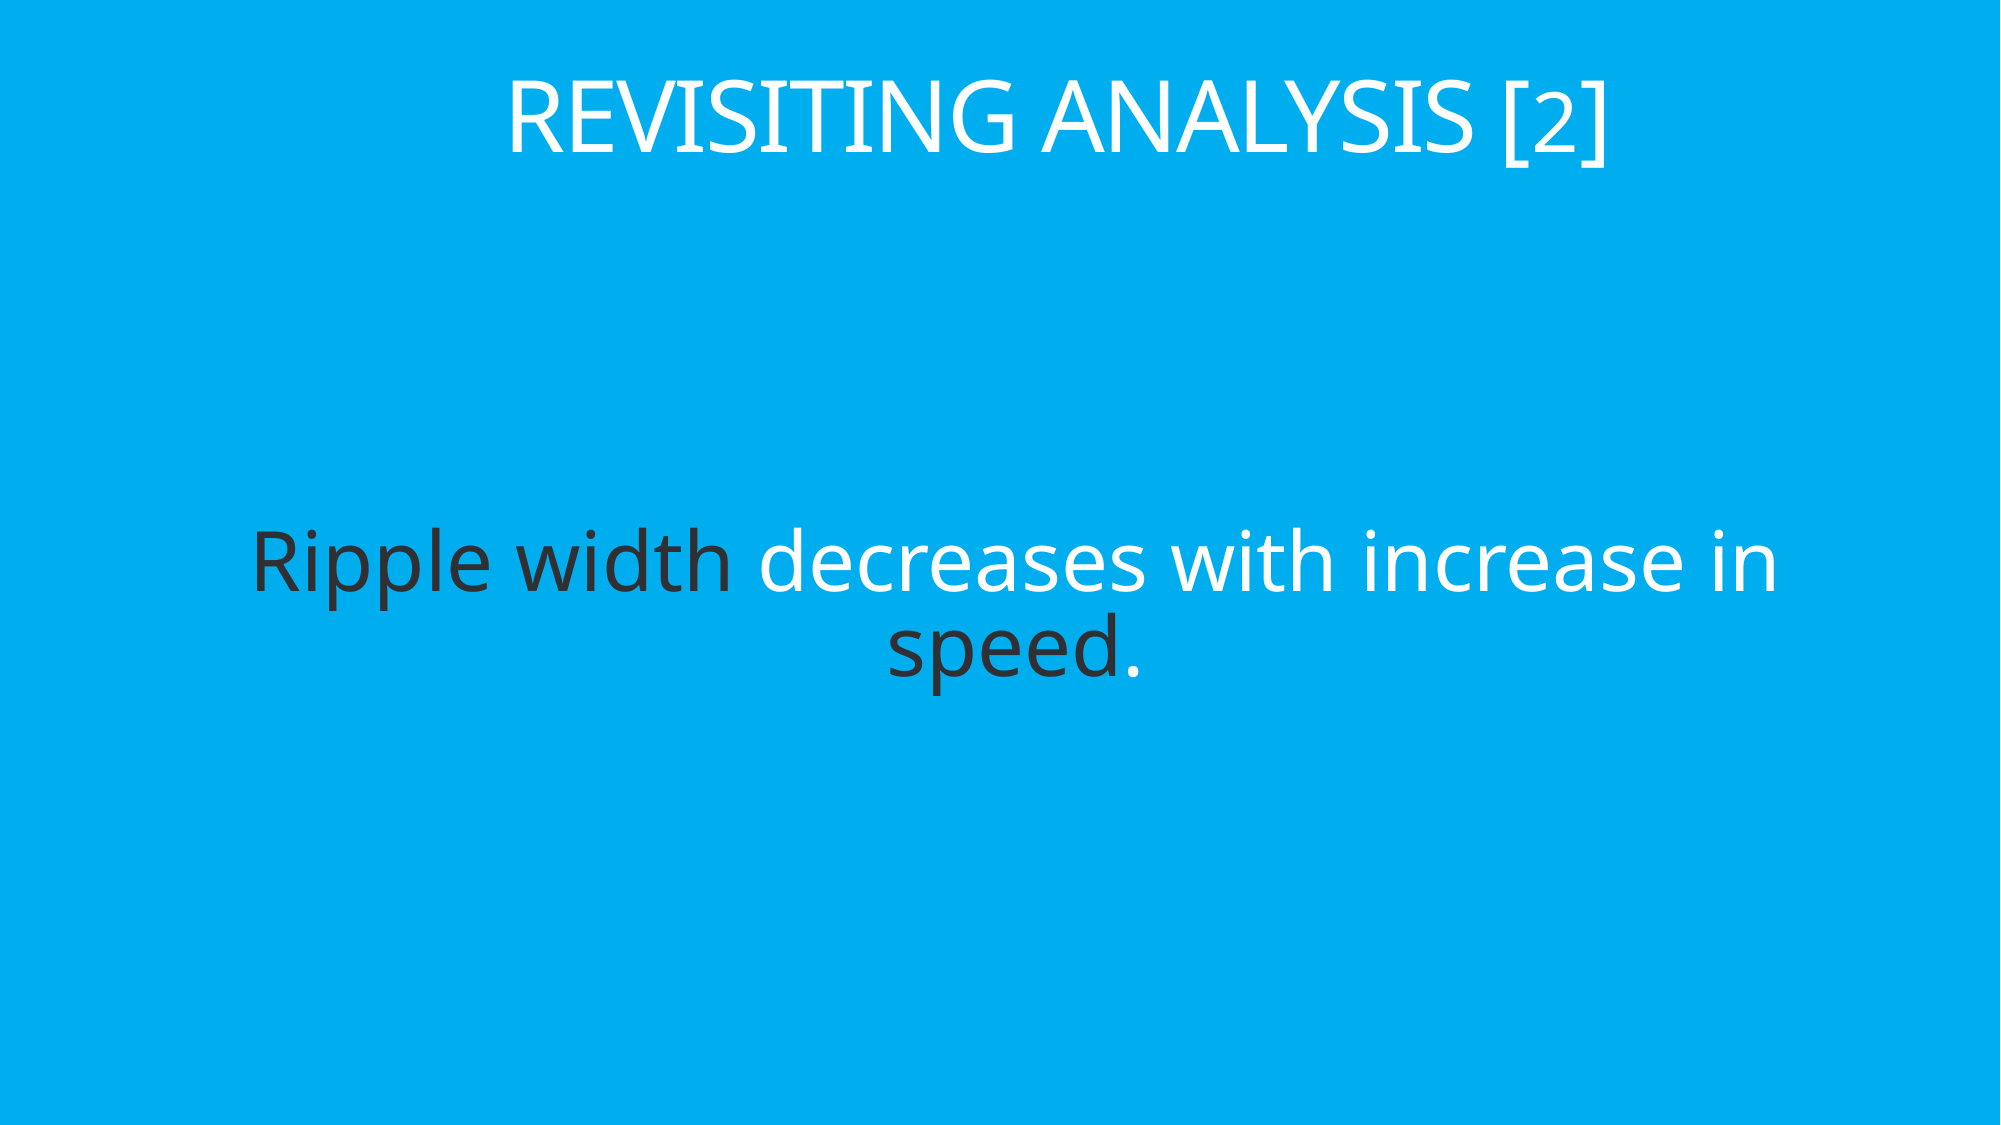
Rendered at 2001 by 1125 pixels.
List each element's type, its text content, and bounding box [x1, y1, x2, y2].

title REVISITING ANALYSIS [2] [173, 0, 1943, 179]
subtitle Ripple width decreases with increase in speed. [111, 246, 1920, 1125]
